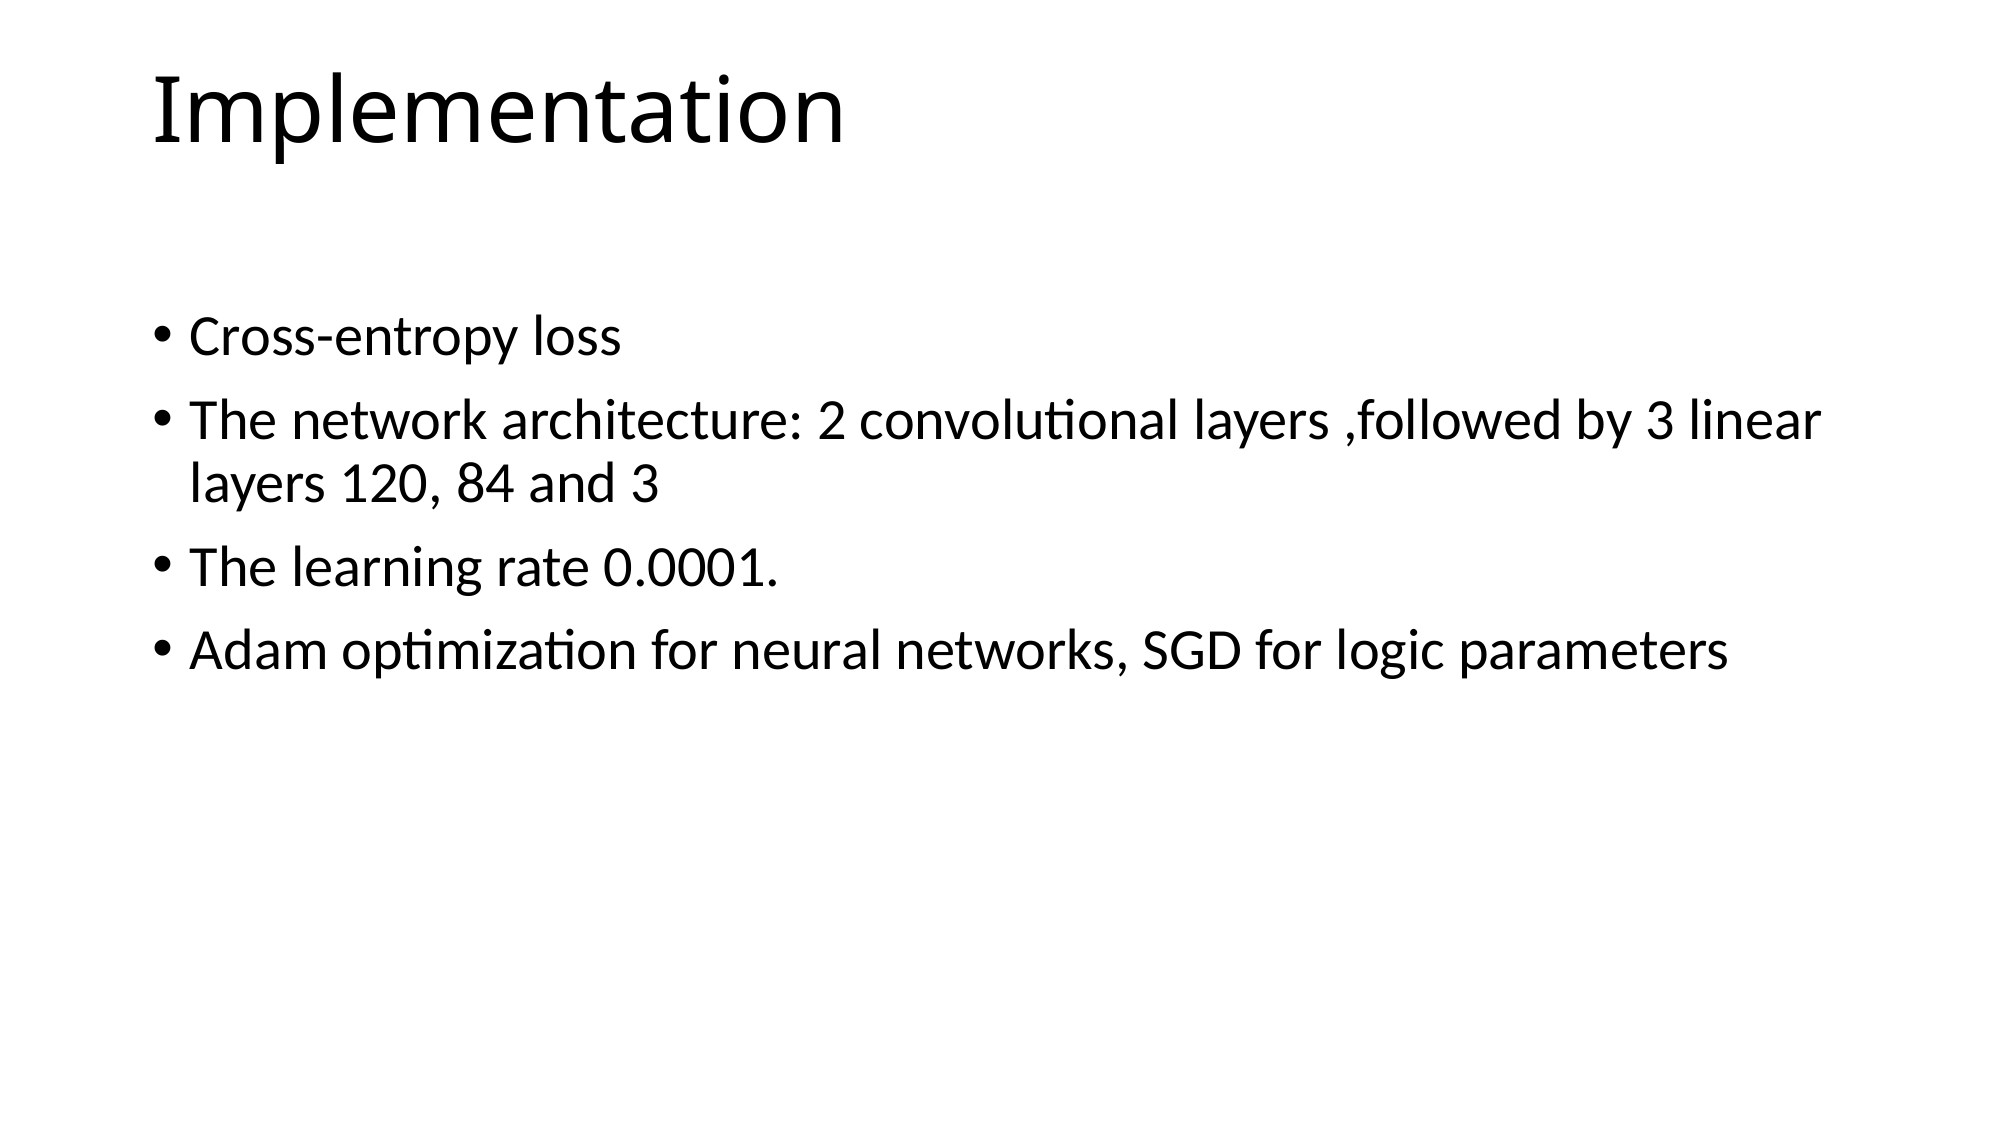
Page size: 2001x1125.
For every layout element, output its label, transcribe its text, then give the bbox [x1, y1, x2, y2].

list Cross-entropy loss The network architecture: 2 convolutional layers ,followed by 3 linear layers 120, 84 and 3 The learning rate 0.0001. Adam optimization for neural networks, SGD for logic parameters [137, 297, 1863, 1012]
title Implementation [137, 4, 1863, 222]
